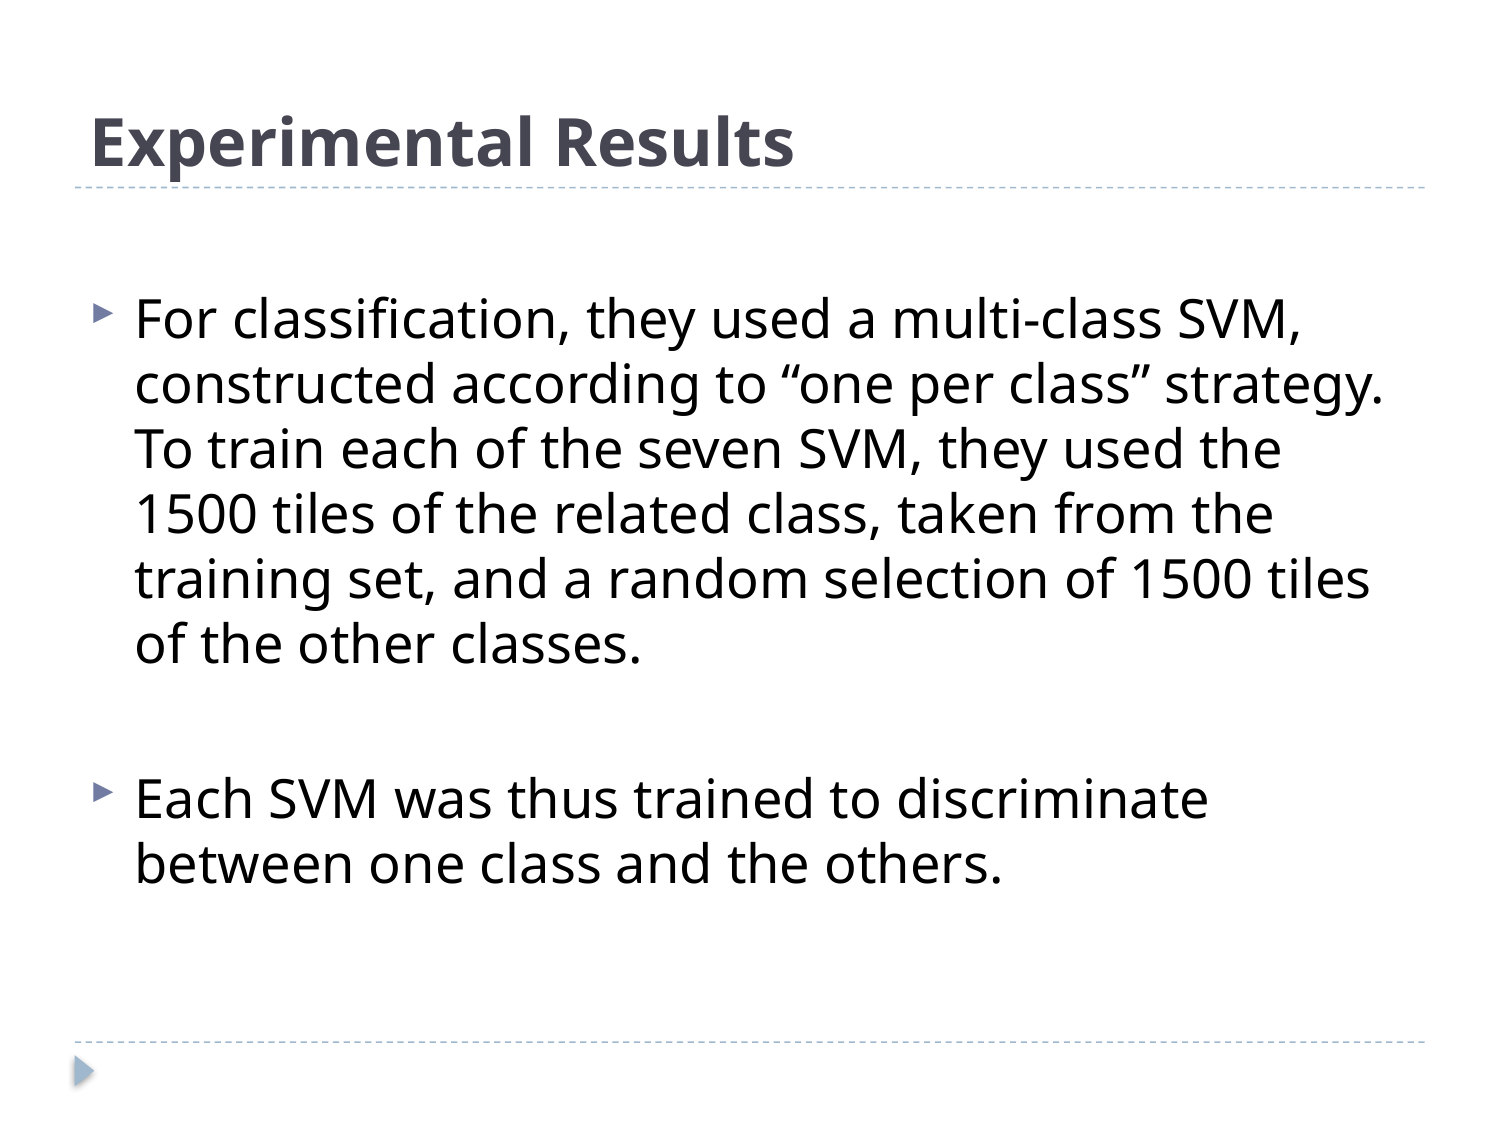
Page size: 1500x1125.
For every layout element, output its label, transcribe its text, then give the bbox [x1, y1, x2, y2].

list For classification, they used a multi-class SVM, constructed according to “one per class” strategy. To train each of the seven SVM, they used the 1500 tiles of the related class, taken from the training set, and a random selection of 1500 tiles of the other classes. Each SVM was thus trained to discriminate between one class and the others. [75, 200, 1425, 1010]
title Experimental Results [75, 24, 1425, 188]
